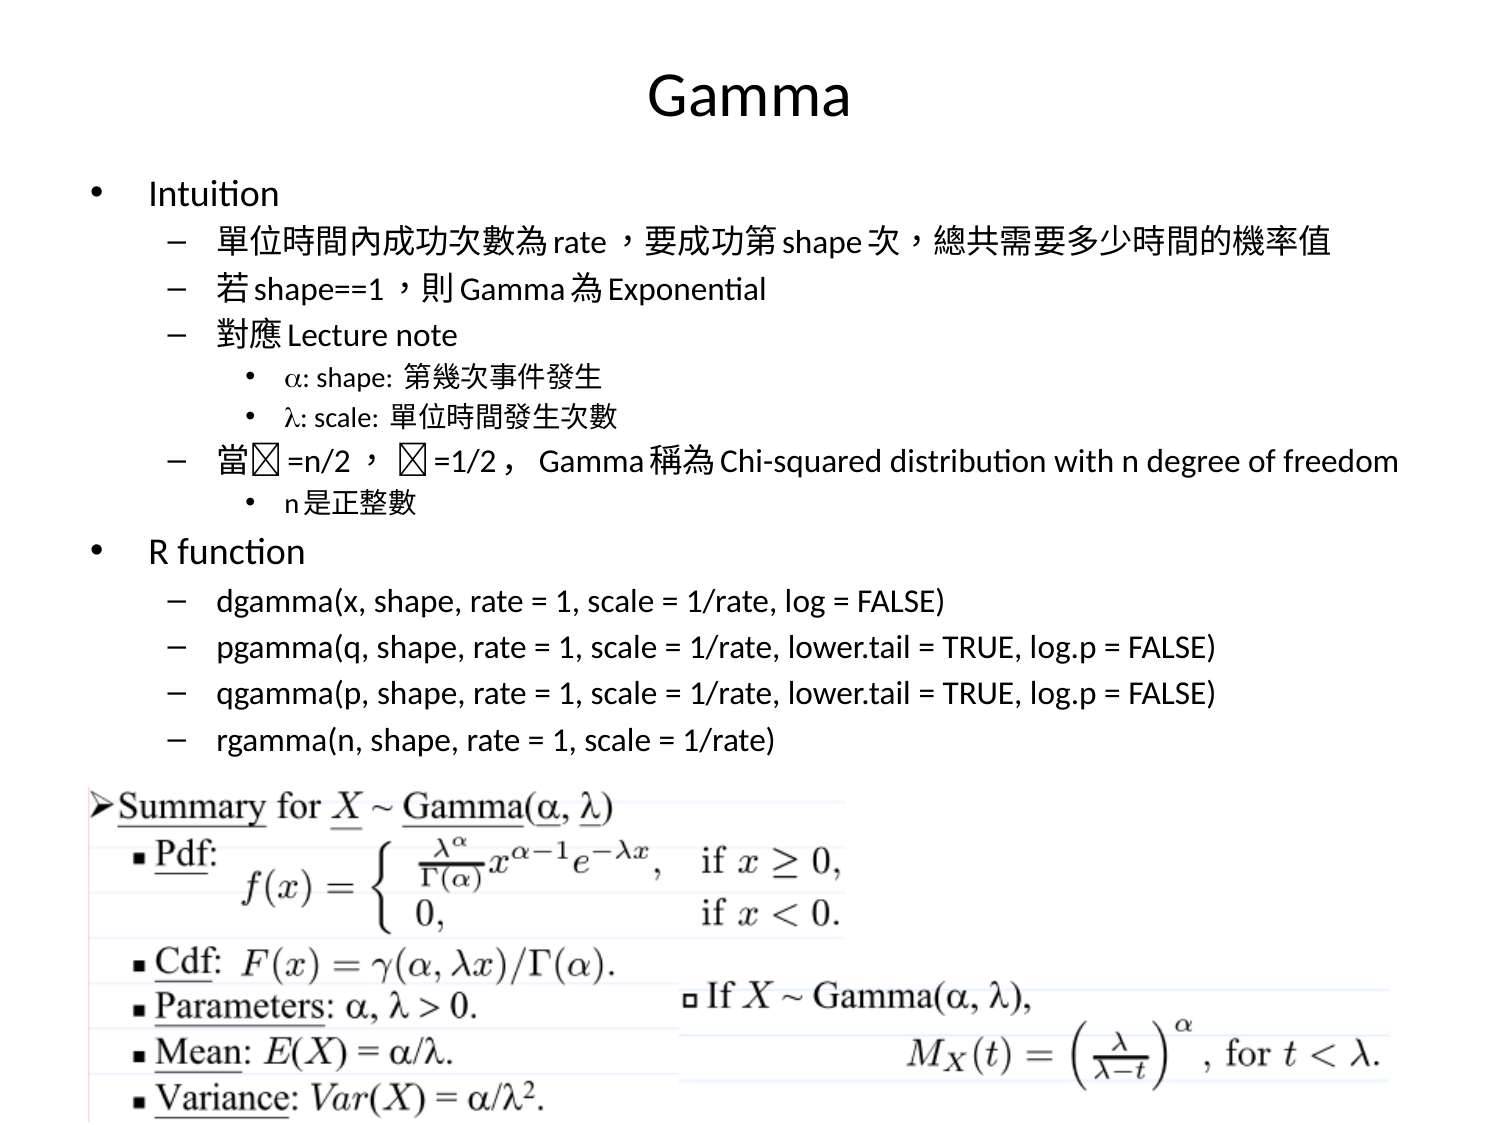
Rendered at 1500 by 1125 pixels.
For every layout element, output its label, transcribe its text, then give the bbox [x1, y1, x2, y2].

list Intuition 單位時間內成功次數為rate，要成功第shape次，總共需要多少時間的機率值 若shape==1，則Gamma為Exponential 對應Lecture note : shape: 第幾次事件發生 : scale: 單位時間發生次數 當=n/2， =1/2，Gamma稱為Chi-squared distribution with n degree of freedom n是正整數 R function dgamma(x, shape, rate = 1, scale = 1/rate, log = FALSE) pgamma(q, shape, rate = 1, scale = 1/rate, lower.tail = TRUE, log.p = FALSE) qgamma(p, shape, rate = 1, scale = 1/rate, lower.tail = TRUE, log.p = FALSE) rgamma(n, shape, rate = 1, scale = 1/rate) [75, 160, 1425, 776]
picture [88, 787, 1389, 1125]
title Gamma [75, 45, 1425, 138]
